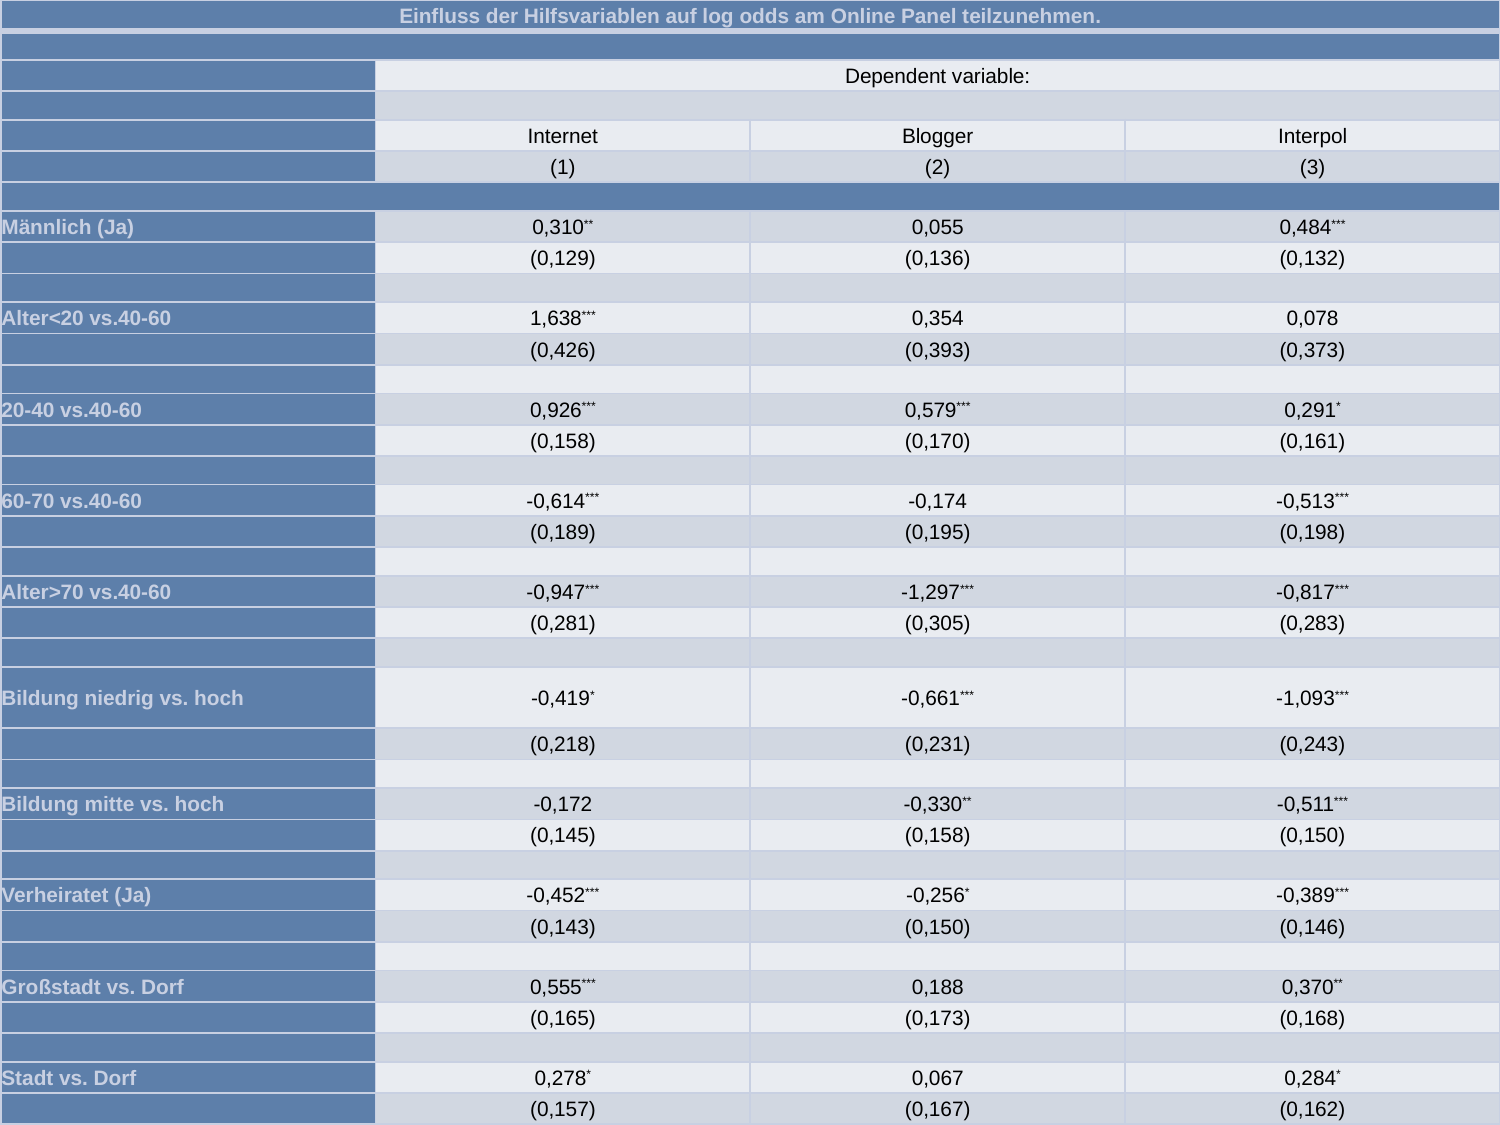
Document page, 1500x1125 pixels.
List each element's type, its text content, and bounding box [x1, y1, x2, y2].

table_cell Verheiratet (Ja) [2, 880, 375, 910]
table_cell [2, 121, 375, 150]
table_cell (0,129) [376, 243, 749, 273]
table_cell [376, 1034, 749, 1061]
table_cell (0,143) [376, 911, 749, 941]
table_cell -0,172 [376, 789, 749, 819]
table_cell [376, 760, 749, 787]
table_cell [1126, 943, 1499, 970]
table_cell 0,310** [376, 212, 749, 241]
table_cell Internet [376, 121, 749, 150]
table_cell [2, 426, 375, 455]
table_cell Alter<20 vs.40-60 [2, 303, 375, 333]
table_cell [1126, 1034, 1499, 1061]
table_cell (0,305) [751, 608, 1124, 637]
table_cell Männlich (Ja) [2, 212, 375, 241]
table_cell Bildung niedrig vs. hoch [2, 668, 375, 727]
table_cell [2, 548, 375, 575]
table_cell (0,158) [751, 820, 1124, 850]
table_cell (0,157) [376, 1094, 749, 1123]
table_cell (0,426) [376, 334, 749, 364]
table_cell [2, 820, 375, 850]
table_cell (0,146) [1126, 911, 1499, 941]
table_cell [2, 911, 375, 941]
table_cell (0,145) [376, 820, 749, 850]
table_cell (0,132) [1126, 243, 1499, 273]
table_cell [2, 152, 375, 181]
table_cell 60-70 vs.40-60 [2, 485, 375, 515]
table_cell 0,370** [1126, 971, 1499, 1001]
table_cell -0,511*** [1126, 789, 1499, 819]
table_cell (0,393) [751, 334, 1124, 364]
table_cell -0,513*** [1126, 485, 1499, 515]
table_cell 0,078 [1126, 303, 1499, 333]
table_cell [751, 639, 1124, 666]
table_cell (0,198) [1126, 517, 1499, 546]
table_cell [1126, 457, 1499, 484]
table_cell (0,167) [751, 1094, 1124, 1123]
table_cell [2, 334, 375, 364]
table_cell [2, 943, 375, 970]
table_header Einfluss der Hilfsvariablen auf log odds am Online Panel teilzunehmen. [2, 1, 1499, 28]
table_cell -0,330** [751, 789, 1124, 819]
table_cell [751, 760, 1124, 787]
table_cell 0,284* [1126, 1063, 1499, 1092]
table_cell (0,281) [376, 608, 749, 637]
table_cell [2, 1003, 375, 1032]
table_cell [751, 457, 1124, 484]
table_cell (0,195) [751, 517, 1124, 546]
table_cell [751, 852, 1124, 878]
table_cell (0,243) [1126, 729, 1499, 759]
table_cell [1126, 852, 1499, 878]
table_cell [376, 852, 749, 878]
table_cell (0,173) [751, 1003, 1124, 1032]
table_cell -1,297*** [751, 577, 1124, 606]
table_cell Alter>70 vs.40-60 [2, 577, 375, 606]
table_cell 0,278* [376, 1063, 749, 1092]
table_cell [376, 639, 749, 666]
table_cell (0,162) [1126, 1094, 1499, 1123]
table_cell -0,661*** [751, 668, 1124, 727]
table_cell [1126, 760, 1499, 787]
table_cell 0,291* [1126, 394, 1499, 424]
table_cell [751, 274, 1124, 301]
table_cell [2, 608, 375, 637]
table_cell (0,373) [1126, 334, 1499, 364]
table_cell [1126, 548, 1499, 575]
table_cell [376, 457, 749, 484]
table_cell 0,067 [751, 1063, 1124, 1092]
table_cell [2, 1094, 375, 1123]
table_cell (0,150) [1126, 820, 1499, 850]
table_cell [2, 183, 1499, 210]
table_cell [376, 548, 749, 575]
table_cell (0,189) [376, 517, 749, 546]
table_cell (3) [1126, 152, 1499, 181]
table_cell -0,947*** [376, 577, 749, 606]
table_cell [2, 92, 375, 119]
table_cell [1126, 366, 1499, 393]
table_cell Dependent variable: [376, 61, 1499, 90]
table_cell Stadt vs. Dorf [2, 1063, 375, 1092]
table_cell (0,168) [1126, 1003, 1499, 1032]
table_cell (0,170) [751, 426, 1124, 455]
table_cell (0,165) [376, 1003, 749, 1032]
table_cell [2, 243, 375, 273]
table_cell 0,188 [751, 971, 1124, 1001]
table_cell 0,579*** [751, 394, 1124, 424]
table_cell -0,389*** [1126, 880, 1499, 910]
table_cell [376, 92, 1499, 119]
table_cell [2, 760, 375, 787]
table_cell Interpol [1126, 121, 1499, 150]
table_cell (0,161) [1126, 426, 1499, 455]
table_cell [376, 943, 749, 970]
table_cell [2, 274, 375, 301]
table_cell [2, 61, 375, 90]
table_cell [2, 457, 375, 484]
table_cell [1126, 639, 1499, 666]
table_cell -0,256* [751, 880, 1124, 910]
table_cell 0,555*** [376, 971, 749, 1001]
table_cell [2, 852, 375, 878]
table_cell -0,817*** [1126, 577, 1499, 606]
table_cell Blogger [751, 121, 1124, 150]
table_cell [376, 366, 749, 393]
table_cell [751, 943, 1124, 970]
table_cell (0,231) [751, 729, 1124, 759]
table_cell [751, 1034, 1124, 1061]
table_cell 0,354 [751, 303, 1124, 333]
table_cell [751, 366, 1124, 393]
table_cell Großstadt vs. Dorf [2, 971, 375, 1001]
table_cell [2, 517, 375, 546]
table_cell (0,150) [751, 911, 1124, 941]
table_cell -1,093*** [1126, 668, 1499, 727]
table_cell Bildung mitte vs. hoch [2, 789, 375, 819]
table_cell [2, 366, 375, 393]
table_cell (2) [751, 152, 1124, 181]
table_cell -0,419* [376, 668, 749, 727]
table_cell -0,174 [751, 485, 1124, 515]
table_cell [2, 639, 375, 666]
table_cell 0,055 [751, 212, 1124, 241]
table_cell (0,283) [1126, 608, 1499, 637]
table_cell [2, 1034, 375, 1061]
table_cell [2, 34, 1499, 59]
table_cell (0,136) [751, 243, 1124, 273]
table_cell -0,614*** [376, 485, 749, 515]
table_cell (0,158) [376, 426, 749, 455]
table_cell 20-40 vs.40-60 [2, 394, 375, 424]
table_cell 0,926*** [376, 394, 749, 424]
table_cell [1126, 274, 1499, 301]
table_cell (1) [376, 152, 749, 181]
table_cell [2, 729, 375, 759]
table_cell 0,484*** [1126, 212, 1499, 241]
table_cell -0,452*** [376, 880, 749, 910]
table_cell 1,638*** [376, 303, 749, 333]
table_cell [376, 274, 749, 301]
table_cell (0,218) [376, 729, 749, 759]
table_cell [751, 548, 1124, 575]
